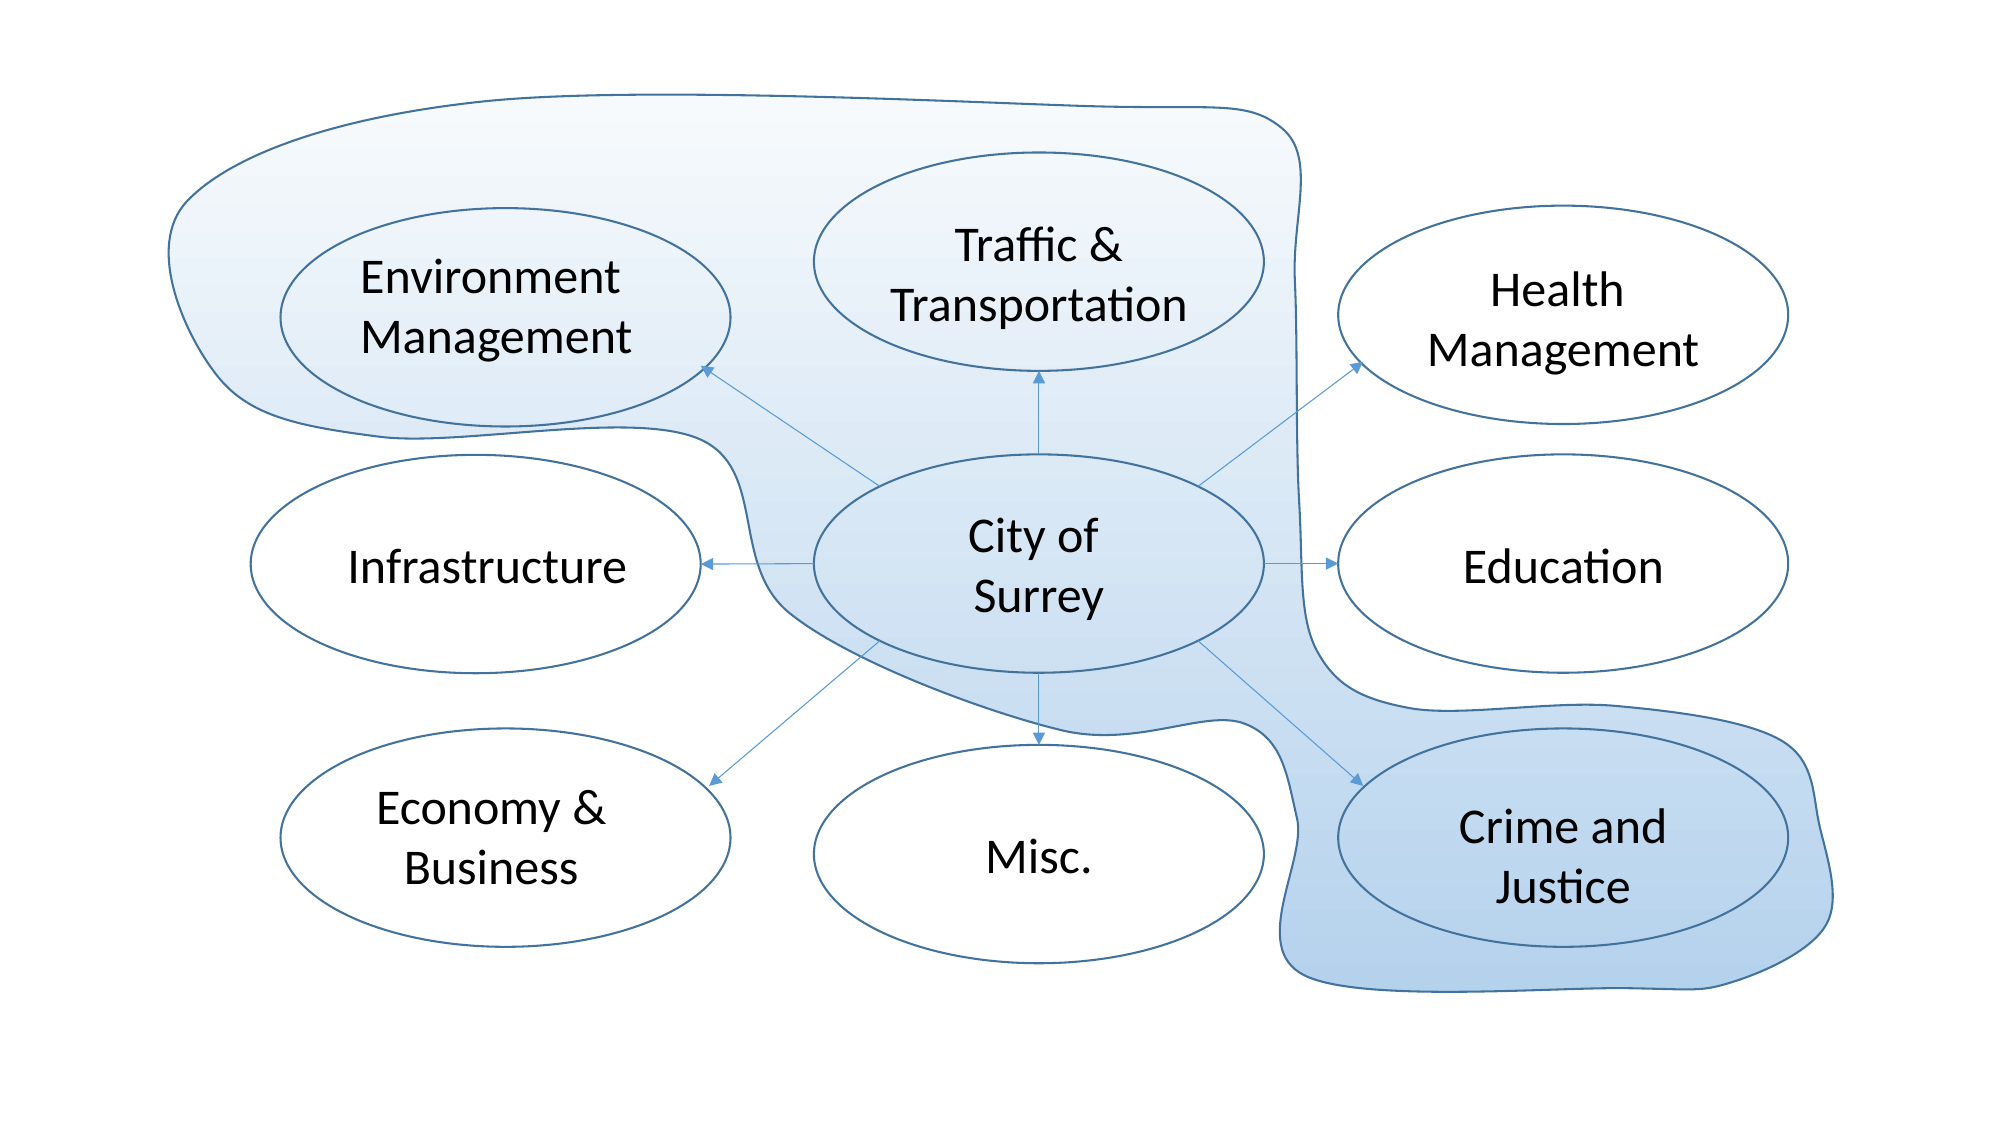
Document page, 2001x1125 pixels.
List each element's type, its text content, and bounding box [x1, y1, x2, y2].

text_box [1198, 640, 1364, 786]
text_box [877, 339, 1201, 372]
text_box [812, 453, 1265, 674]
text_box [1337, 204, 1790, 426]
text_box [279, 727, 732, 948]
text_box [279, 207, 732, 428]
text_box [167, 93, 1302, 484]
text_box Crime and Justice [1444, 785, 1683, 921]
text_box City of Surrey [953, 495, 1125, 631]
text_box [700, 365, 880, 487]
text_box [1198, 361, 1364, 487]
text_box Infrastructure [332, 525, 643, 601]
text_box Health Management [1412, 249, 1715, 384]
text_box Education [1447, 525, 1679, 601]
text_box [757, 565, 873, 640]
text_box Environment Management [345, 235, 648, 371]
text_box [1337, 727, 1790, 948]
text_box [1278, 694, 1834, 993]
text_box [738, 487, 874, 563]
text_box [249, 453, 702, 675]
text_box [1204, 487, 1303, 563]
text_box Traffic & Transportation [875, 203, 1203, 339]
text_box Misc. [970, 816, 1108, 891]
text_box [1337, 453, 1790, 674]
text_box Economy & Business [361, 767, 622, 903]
text_box [812, 151, 1265, 338]
text_box [1039, 643, 1198, 737]
text_box [812, 743, 1265, 965]
text_box [1204, 564, 1314, 640]
text_box [880, 643, 1038, 726]
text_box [709, 640, 880, 786]
